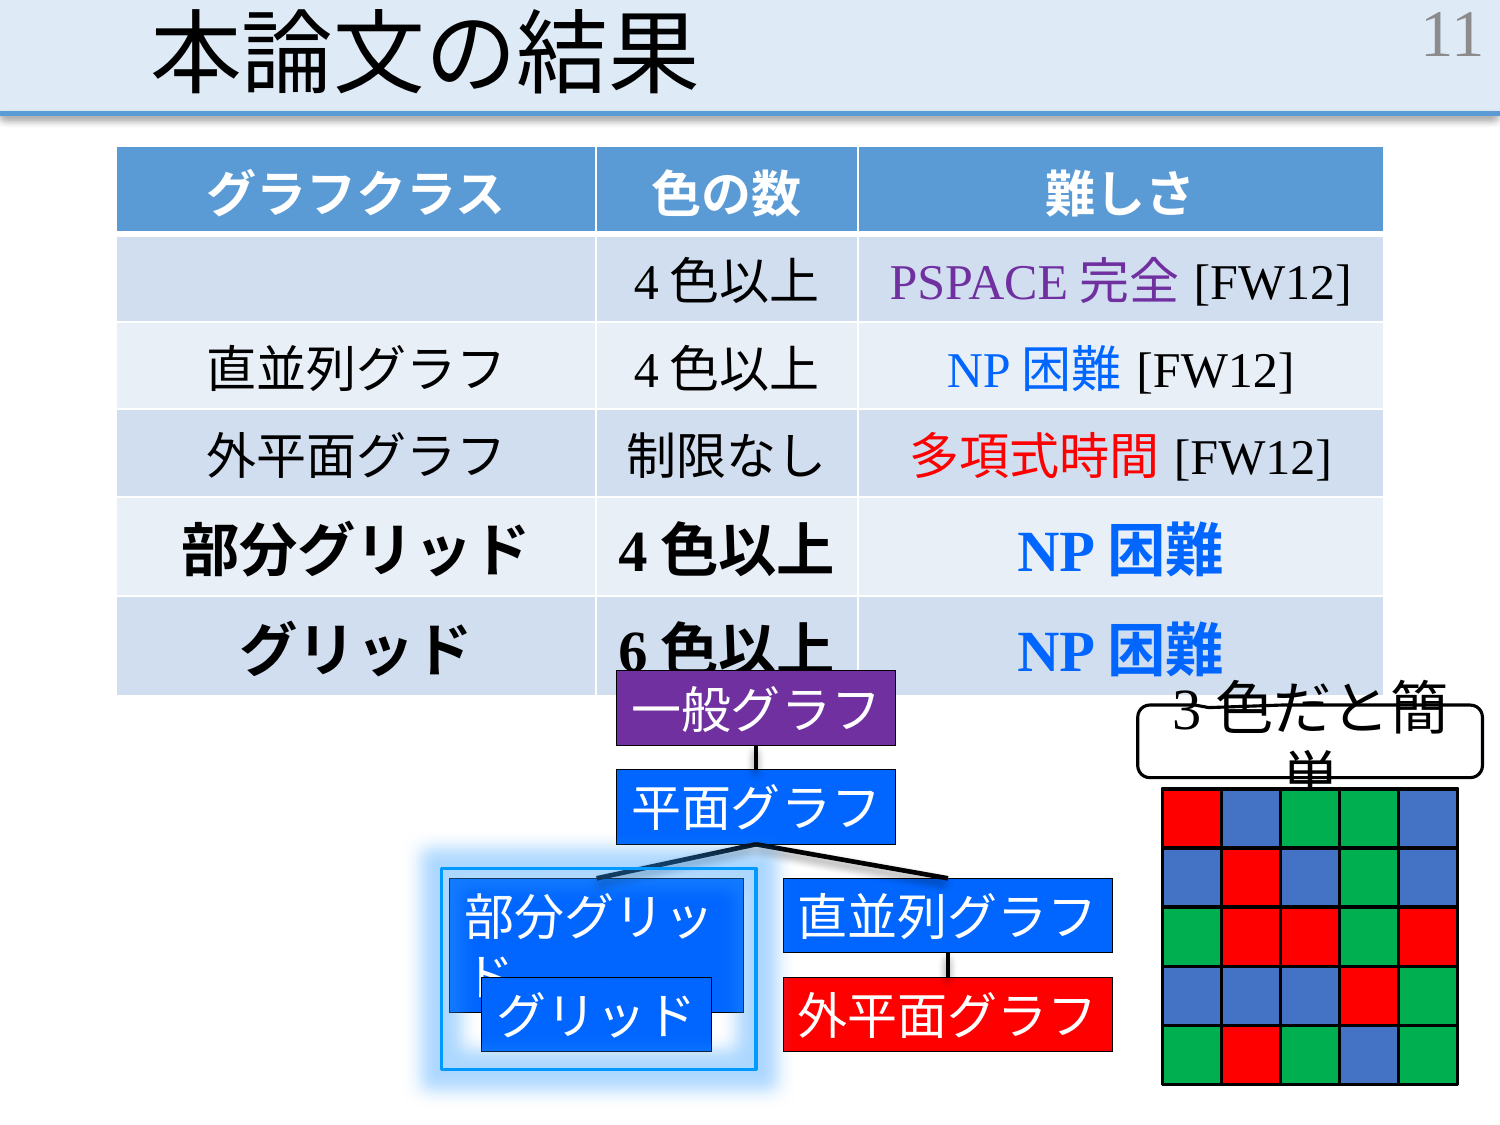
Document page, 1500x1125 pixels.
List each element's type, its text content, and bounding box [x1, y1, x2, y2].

text_box 3色だと簡単 [1136, 703, 1485, 780]
text_box 部分グリッド [783, 890, 788, 953]
text_box 一般グラフ [616, 670, 896, 746]
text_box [1161, 788, 1459, 1085]
title 本論文の結果 [135, 0, 1373, 114]
slide_number 11 [1162, 0, 1500, 60]
text_box 直並列グラフ [788, 878, 1113, 953]
text_box 平面グラフ [616, 769, 896, 844]
text_box [440, 867, 758, 1071]
text_box 外平面グラフ [789, 977, 1113, 1052]
text_box 3 [593, 960, 600, 981]
slide_number 11 [616, 837, 779, 843]
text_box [755, 844, 949, 879]
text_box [596, 844, 755, 879]
